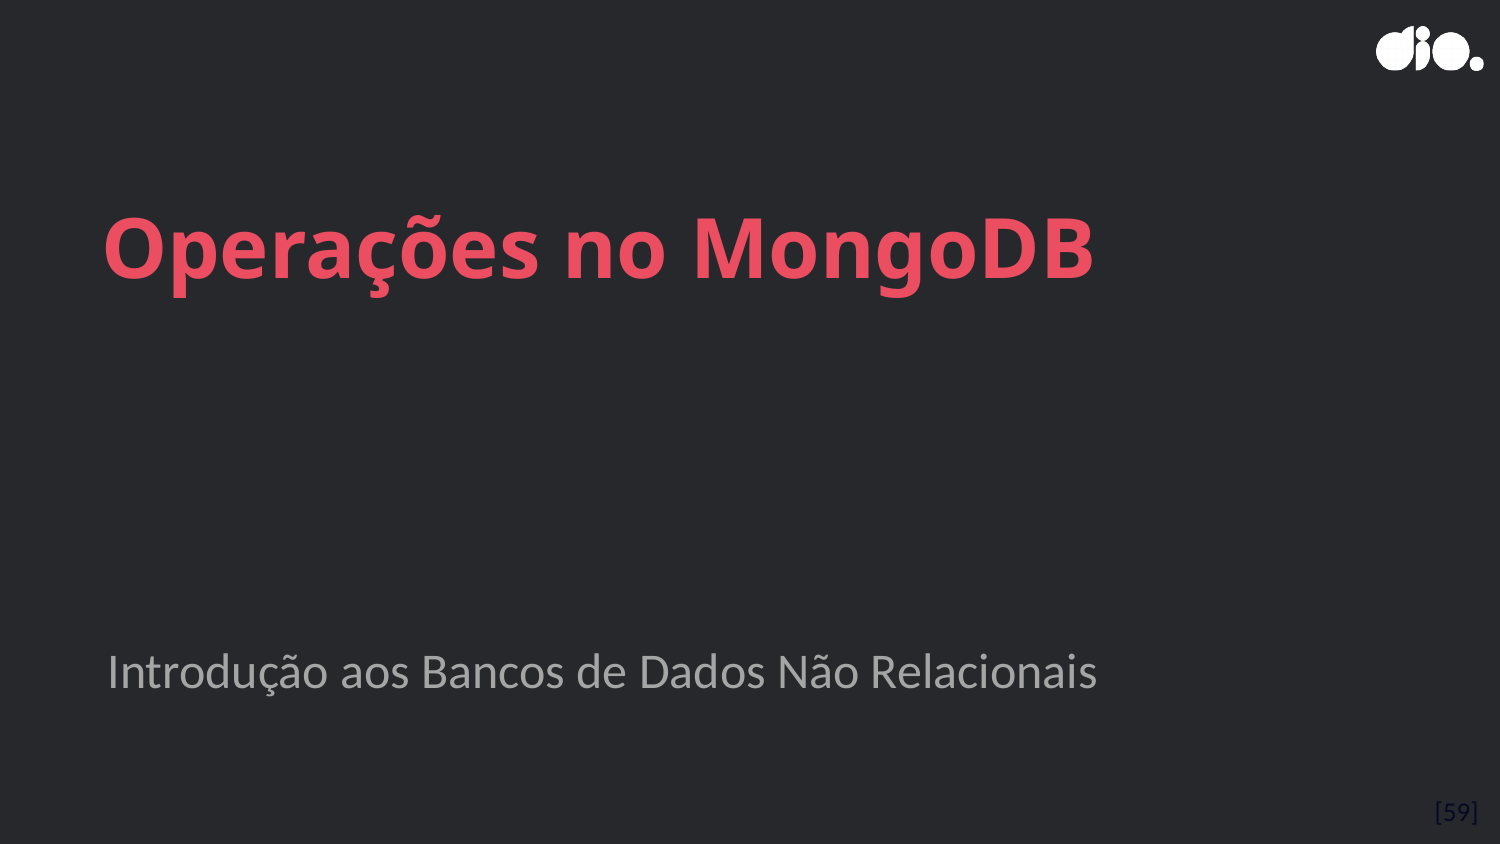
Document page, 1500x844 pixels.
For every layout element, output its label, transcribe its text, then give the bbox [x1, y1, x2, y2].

text_box Introdução aos Bancos de Dados Não Relacionais [92, 635, 1309, 701]
picture [1376, 26, 1485, 72]
text_box Operações no MongoDB [85, 165, 1302, 430]
slide_number [59] [1403, 779, 1494, 844]
